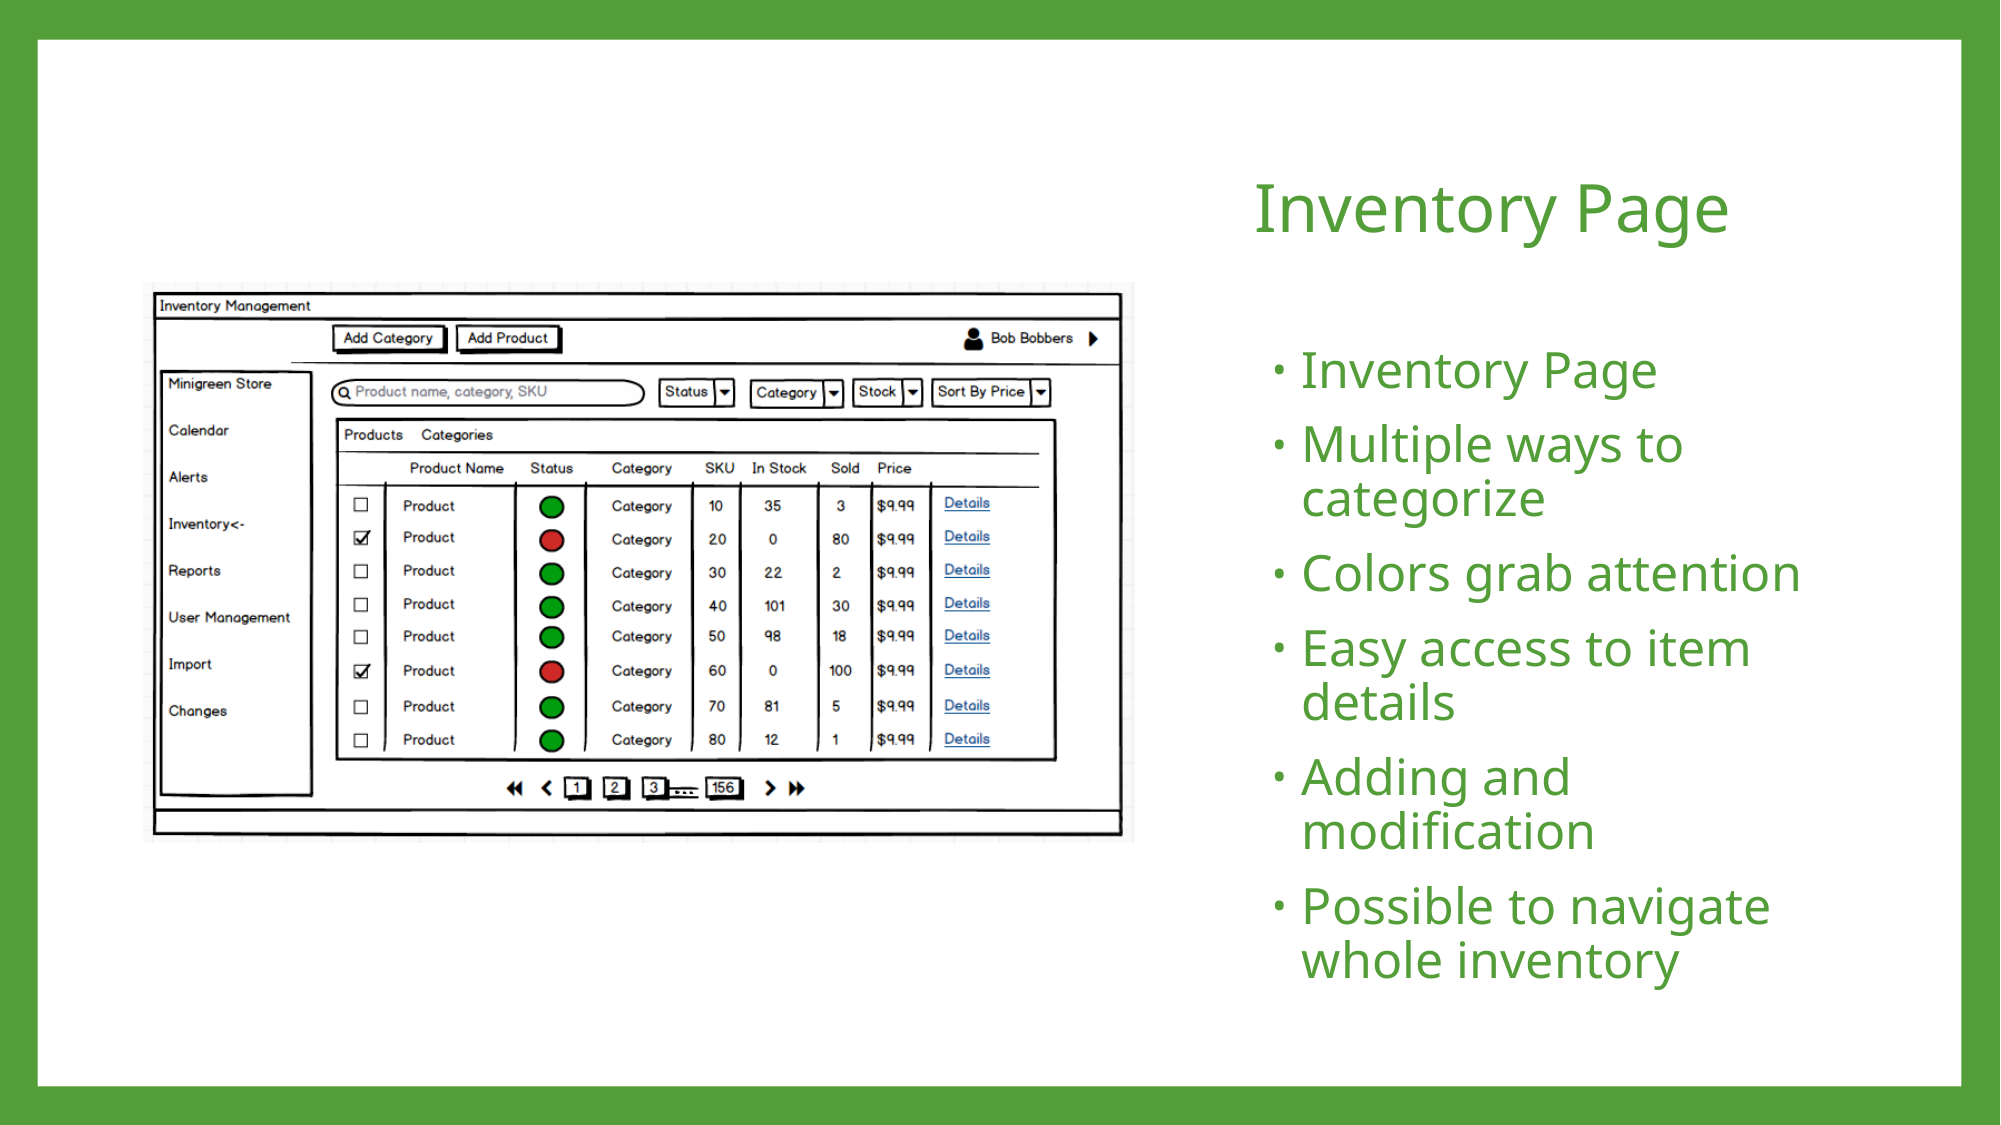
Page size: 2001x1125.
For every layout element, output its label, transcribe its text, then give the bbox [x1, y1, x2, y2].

list Inventory Page Multiple ways to categorize Colors grab attention Easy access to item details Adding and modification Possible to navigate whole inventory [1239, 337, 1882, 1000]
title Inventory Page [1239, 99, 1882, 323]
picture [142, 281, 1136, 843]
text_box [36, 38, 1963, 1088]
